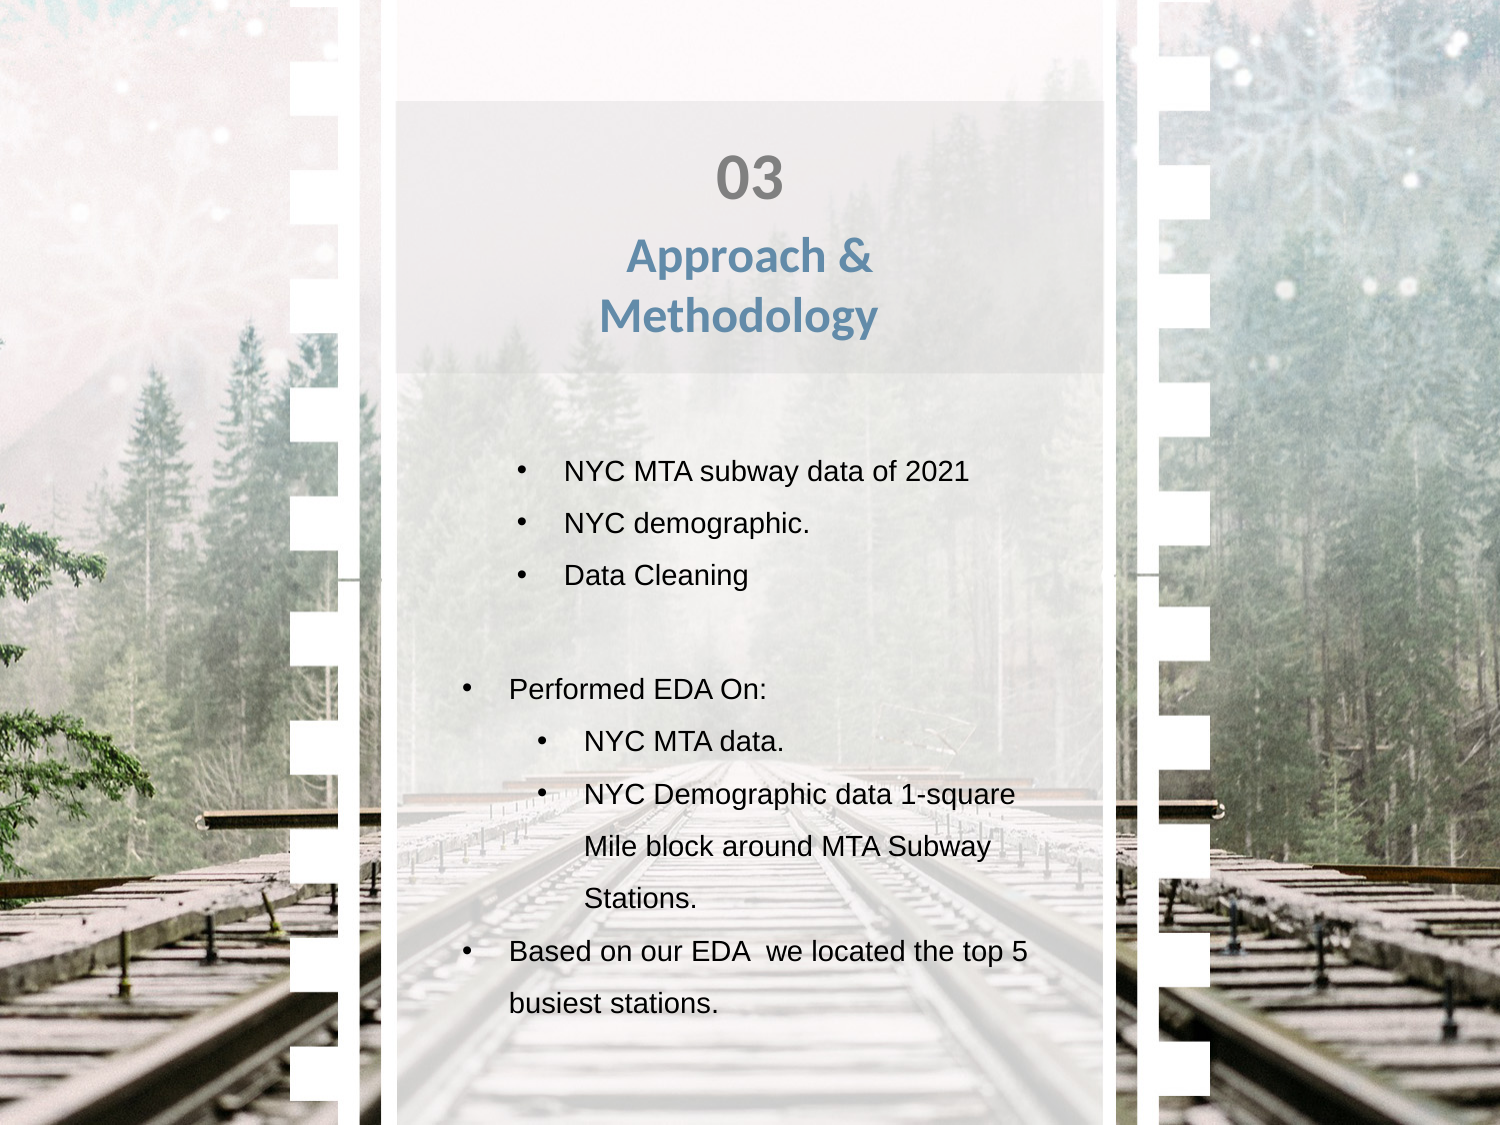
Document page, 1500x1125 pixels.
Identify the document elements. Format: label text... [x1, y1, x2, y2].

text_box [394, 99, 1106, 376]
picture [0, 0, 1500, 1125]
text_box Performed EDA On: NYC MTA data. NYC Demographic data 1-square Mile block around MTA Subway Stations. Based on our EDA we located the top 5 busiest stations. [447, 645, 1053, 1080]
text_box NYC MTA subway data of 2021 NYC demographic. Data Cleaning [501, 444, 1010, 645]
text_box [519, 125, 981, 397]
